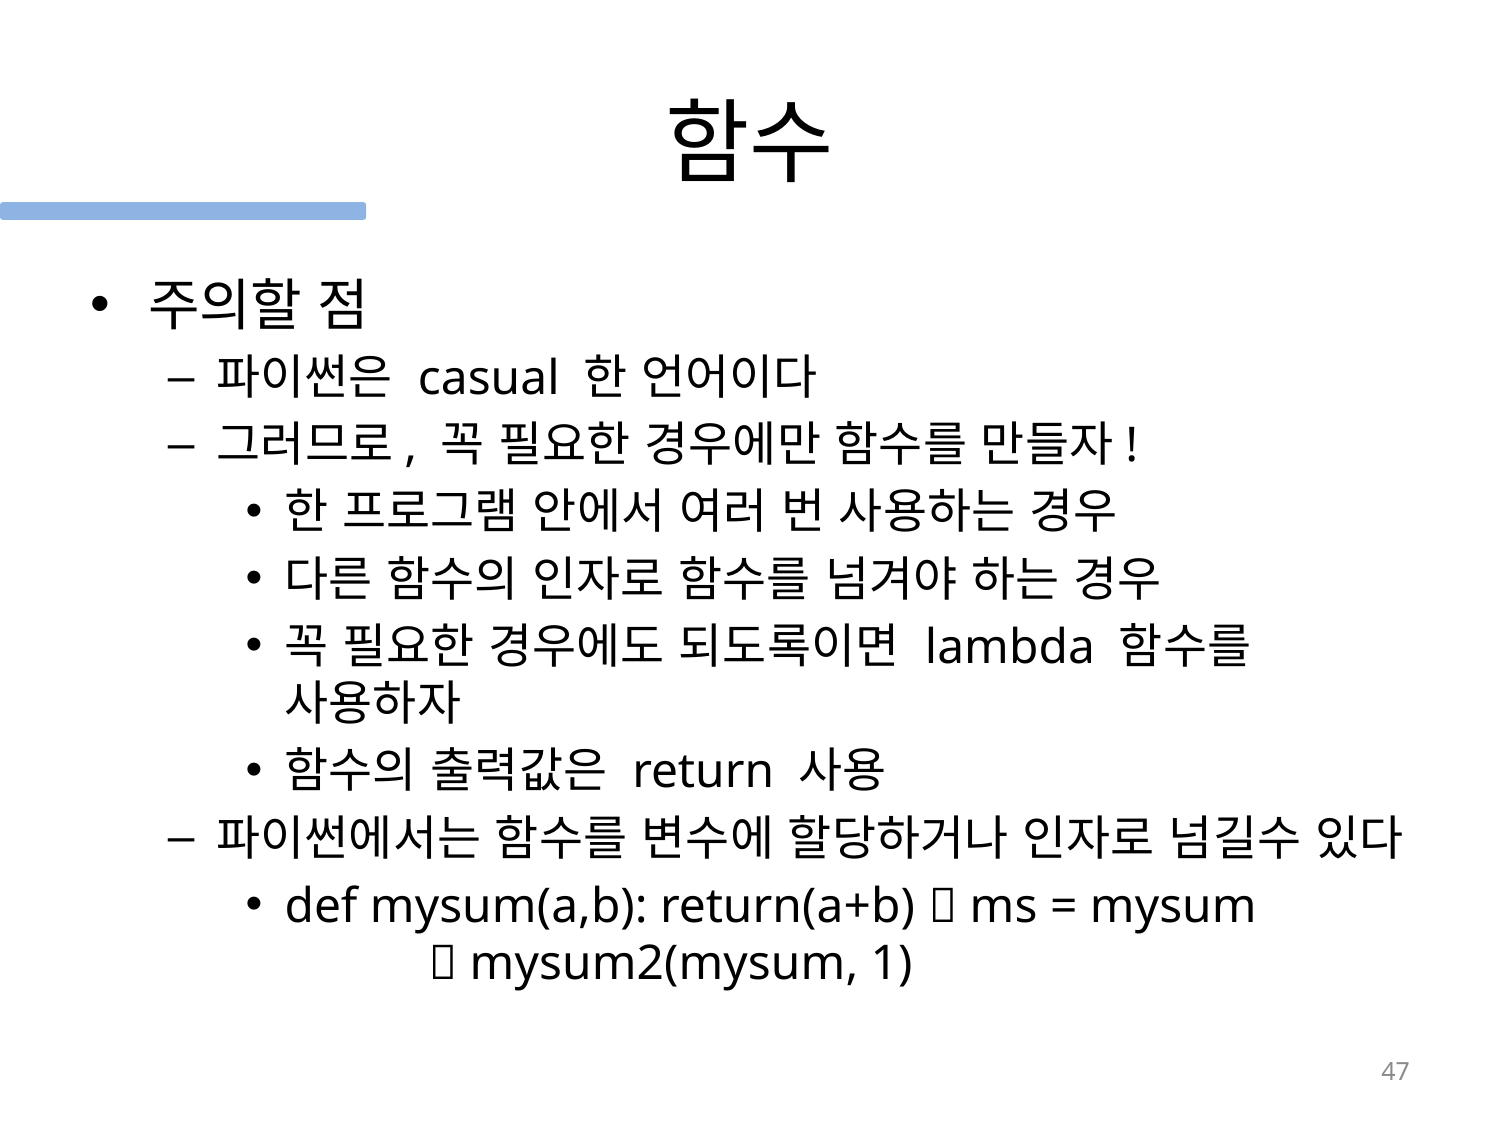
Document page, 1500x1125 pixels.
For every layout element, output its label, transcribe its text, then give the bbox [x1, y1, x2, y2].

title 함수 [75, 45, 1425, 233]
text_box [0, 200, 369, 222]
slide_number 47 [1074, 1042, 1425, 1103]
list 주의할 점 파이썬은 casual 한 언어이다 그러므로, 꼭 필요한 경우에만 함수를 만들자! 한 프로그램 안에서 여러 번 사용하는 경우 다른 함수의 인자로 함수를 넘겨야 하는 경우 꼭 필요한 경우에도 되도록이면 lambda 함수를 사용하자 함수의 출력값은 return 사용 파이썬에서는 함수를 변수에 할당하거나 인자로 넘길수 있다 def mysum(a,b): return(a+b)  ms = mysum  mysum2(mysum, 1) [75, 262, 1425, 1005]
